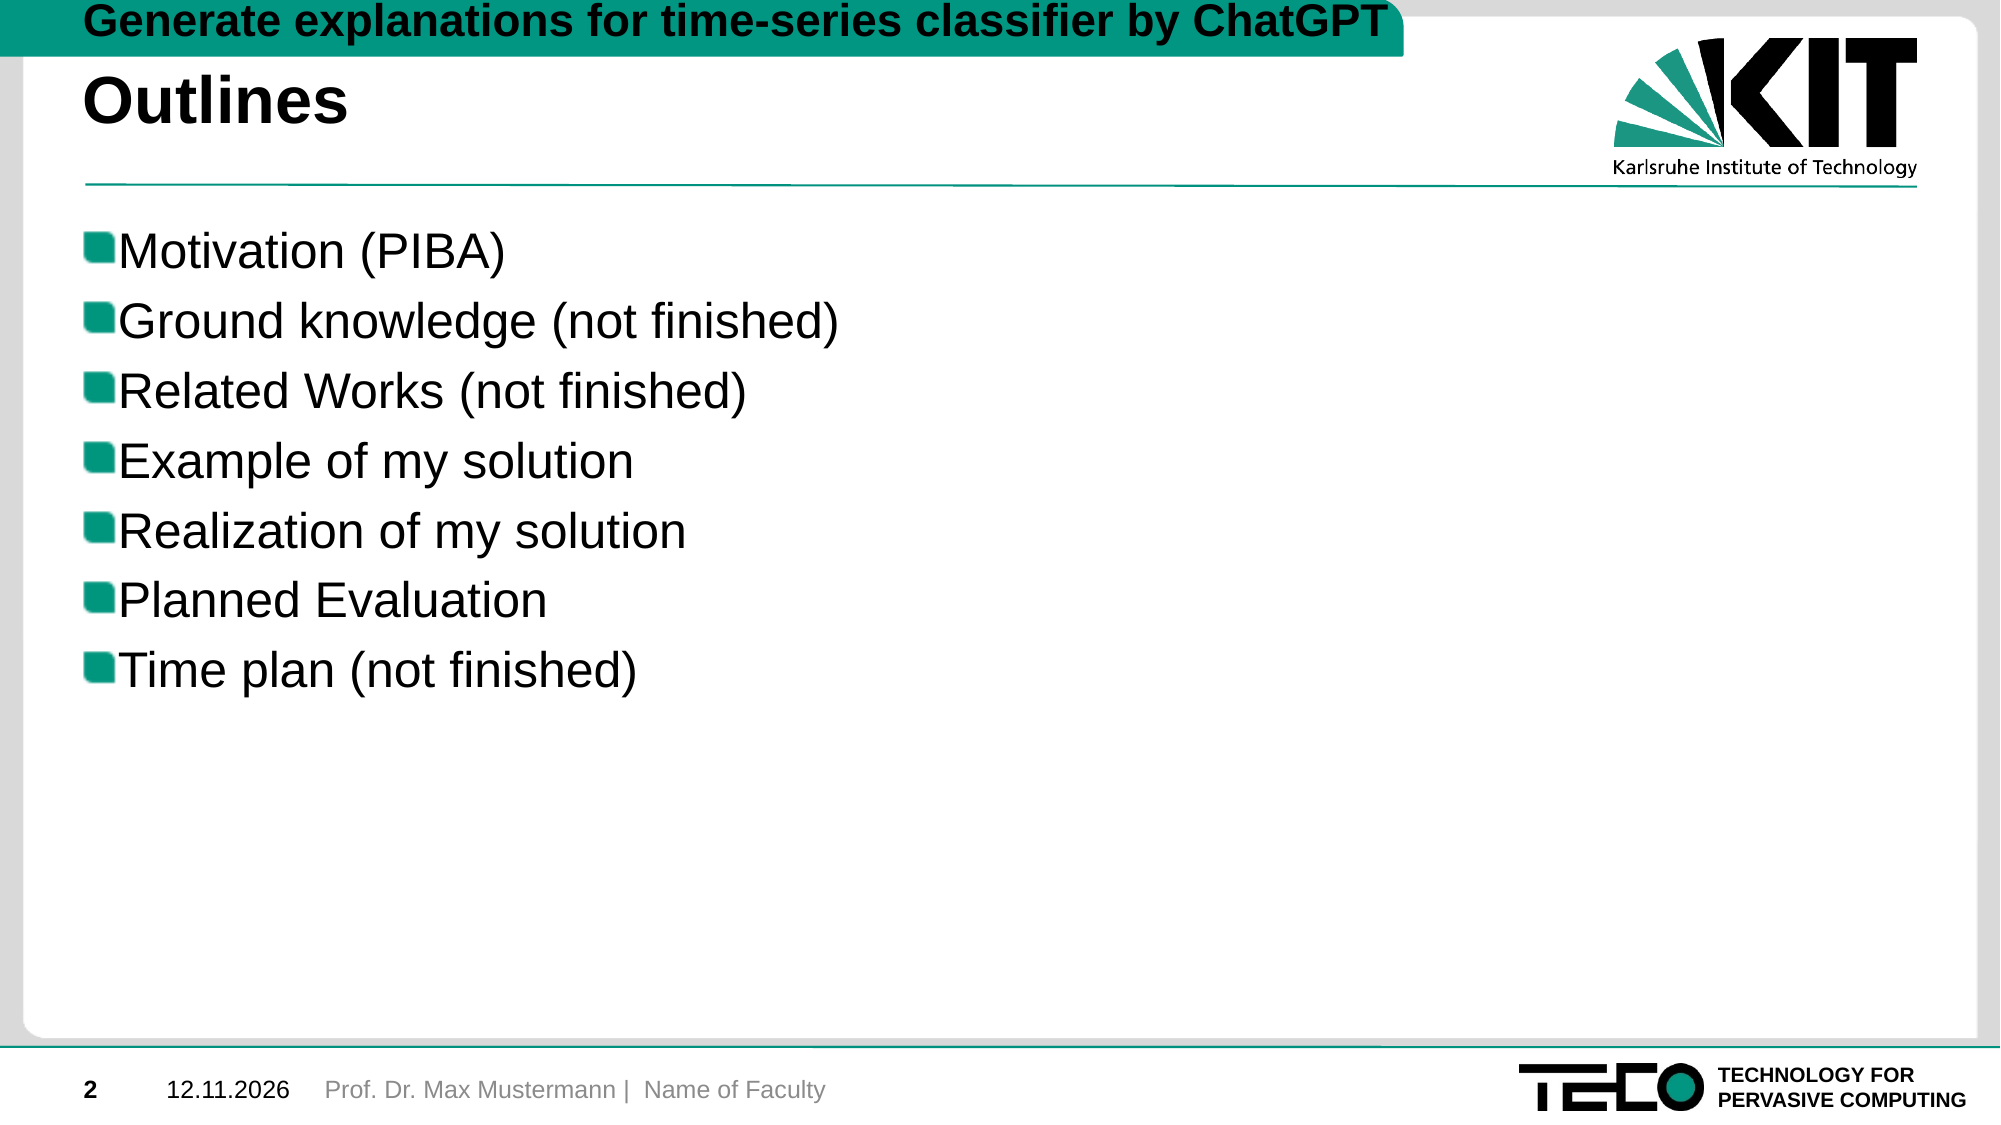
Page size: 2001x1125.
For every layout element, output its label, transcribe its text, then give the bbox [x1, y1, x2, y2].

title Outlines [82, 42, 1595, 138]
footer Prof. Dr. Max Mustermann | Name of Faculty [309, 1058, 985, 1118]
list Generate explanations for time-series classifier by ChatGPT [82, 47, 1437, 102]
picture [1519, 1063, 1704, 1111]
picture [0, 0, 2000, 1046]
list Motivation (PIBA) Ground knowledge (not finished) Related Works (not finished) Example of my solution Realization of my solution Planned Evaluation Time plan (not finished) [82, 218, 1911, 1000]
